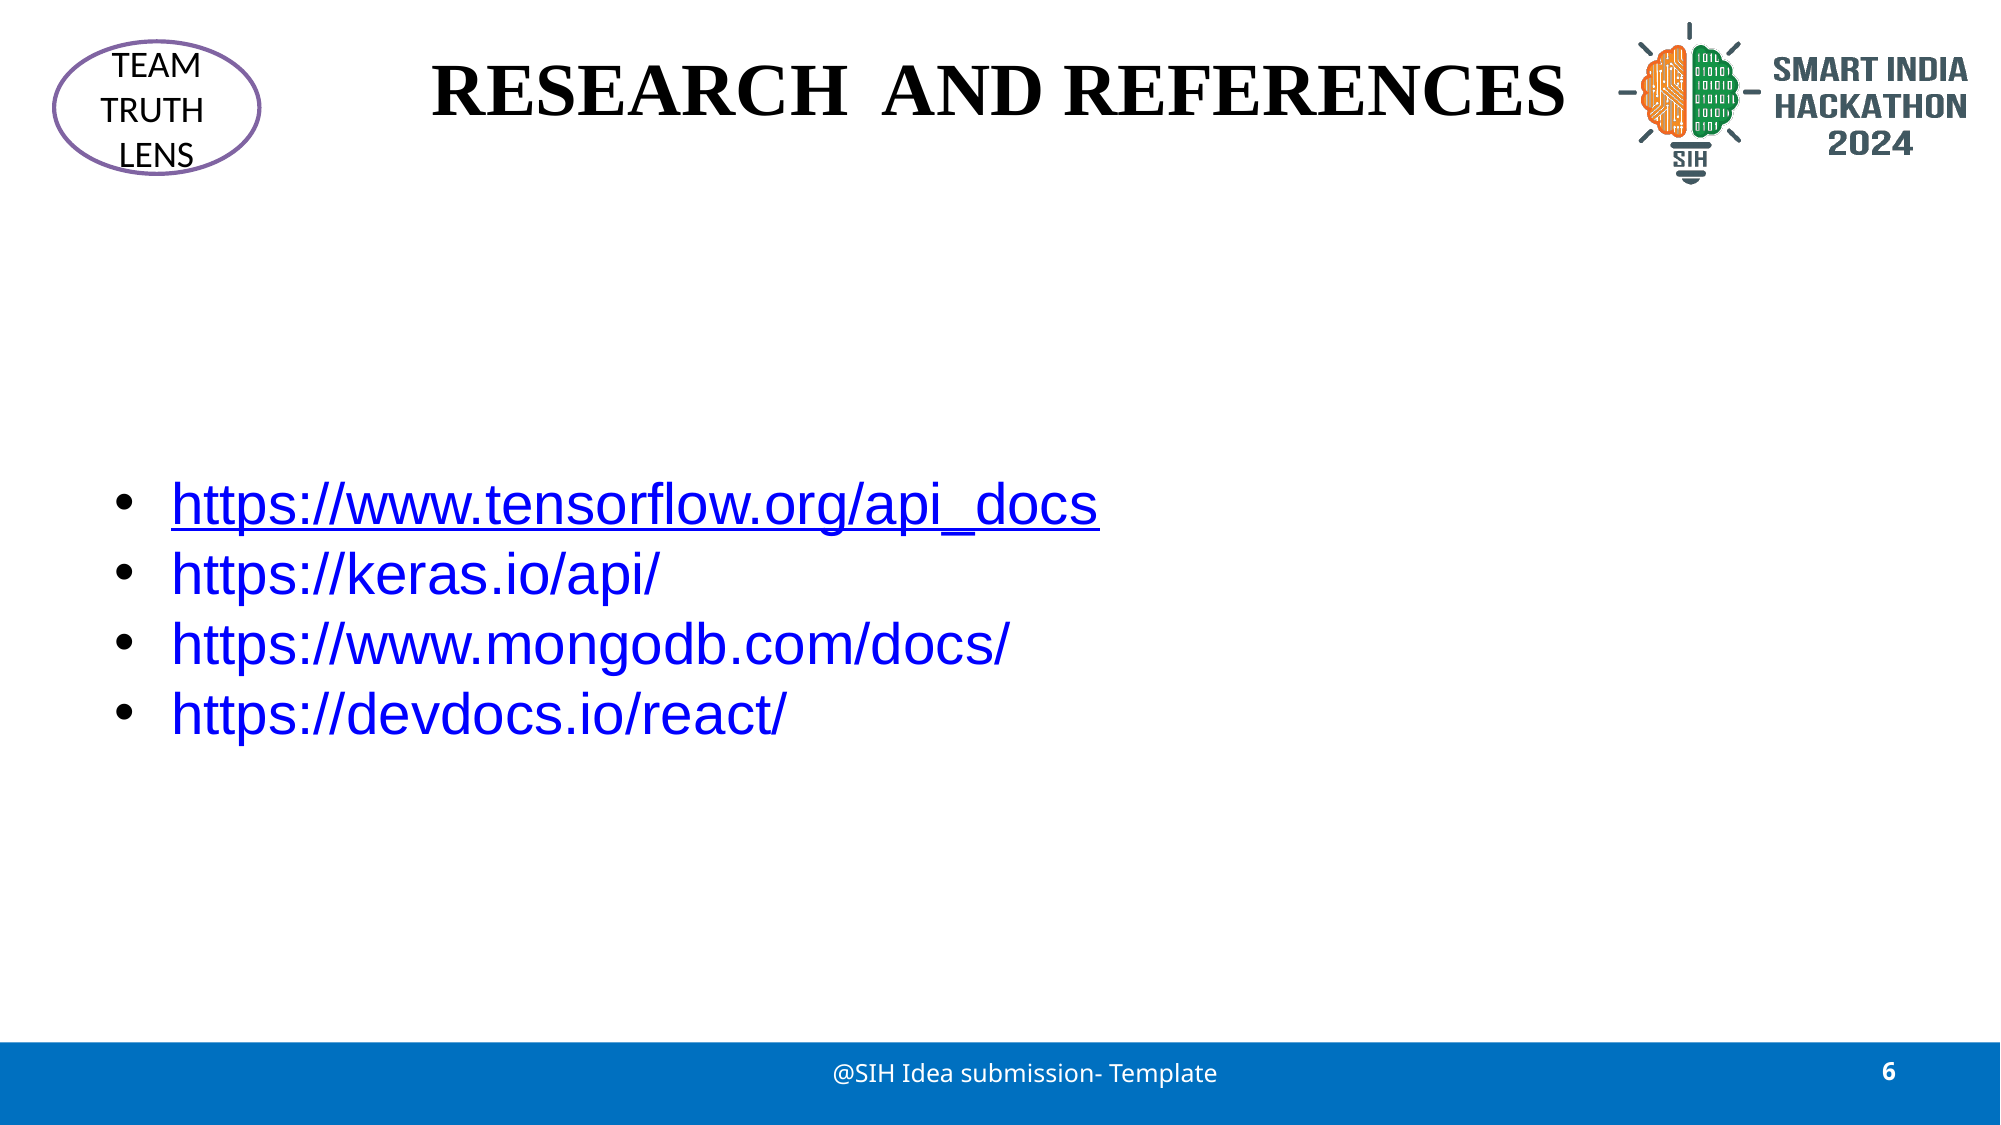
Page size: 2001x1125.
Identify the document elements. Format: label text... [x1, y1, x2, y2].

text_box https://www.tensorflow.org/api_docs https://keras.io/api/ https://www.mongodb.com/docs/ https://devdocs.io/react/ [99, 458, 1640, 824]
picture [1607, 13, 1977, 202]
title RESEARCH AND REFERENCES [99, 0, 1901, 180]
slide_number 6 [1866, 1042, 1900, 1103]
text_box [0, 1042, 2000, 1125]
footer @SIH Idea submission- Template [762, 1042, 1289, 1103]
text_box TEAM TRUTH LENS [52, 39, 262, 176]
